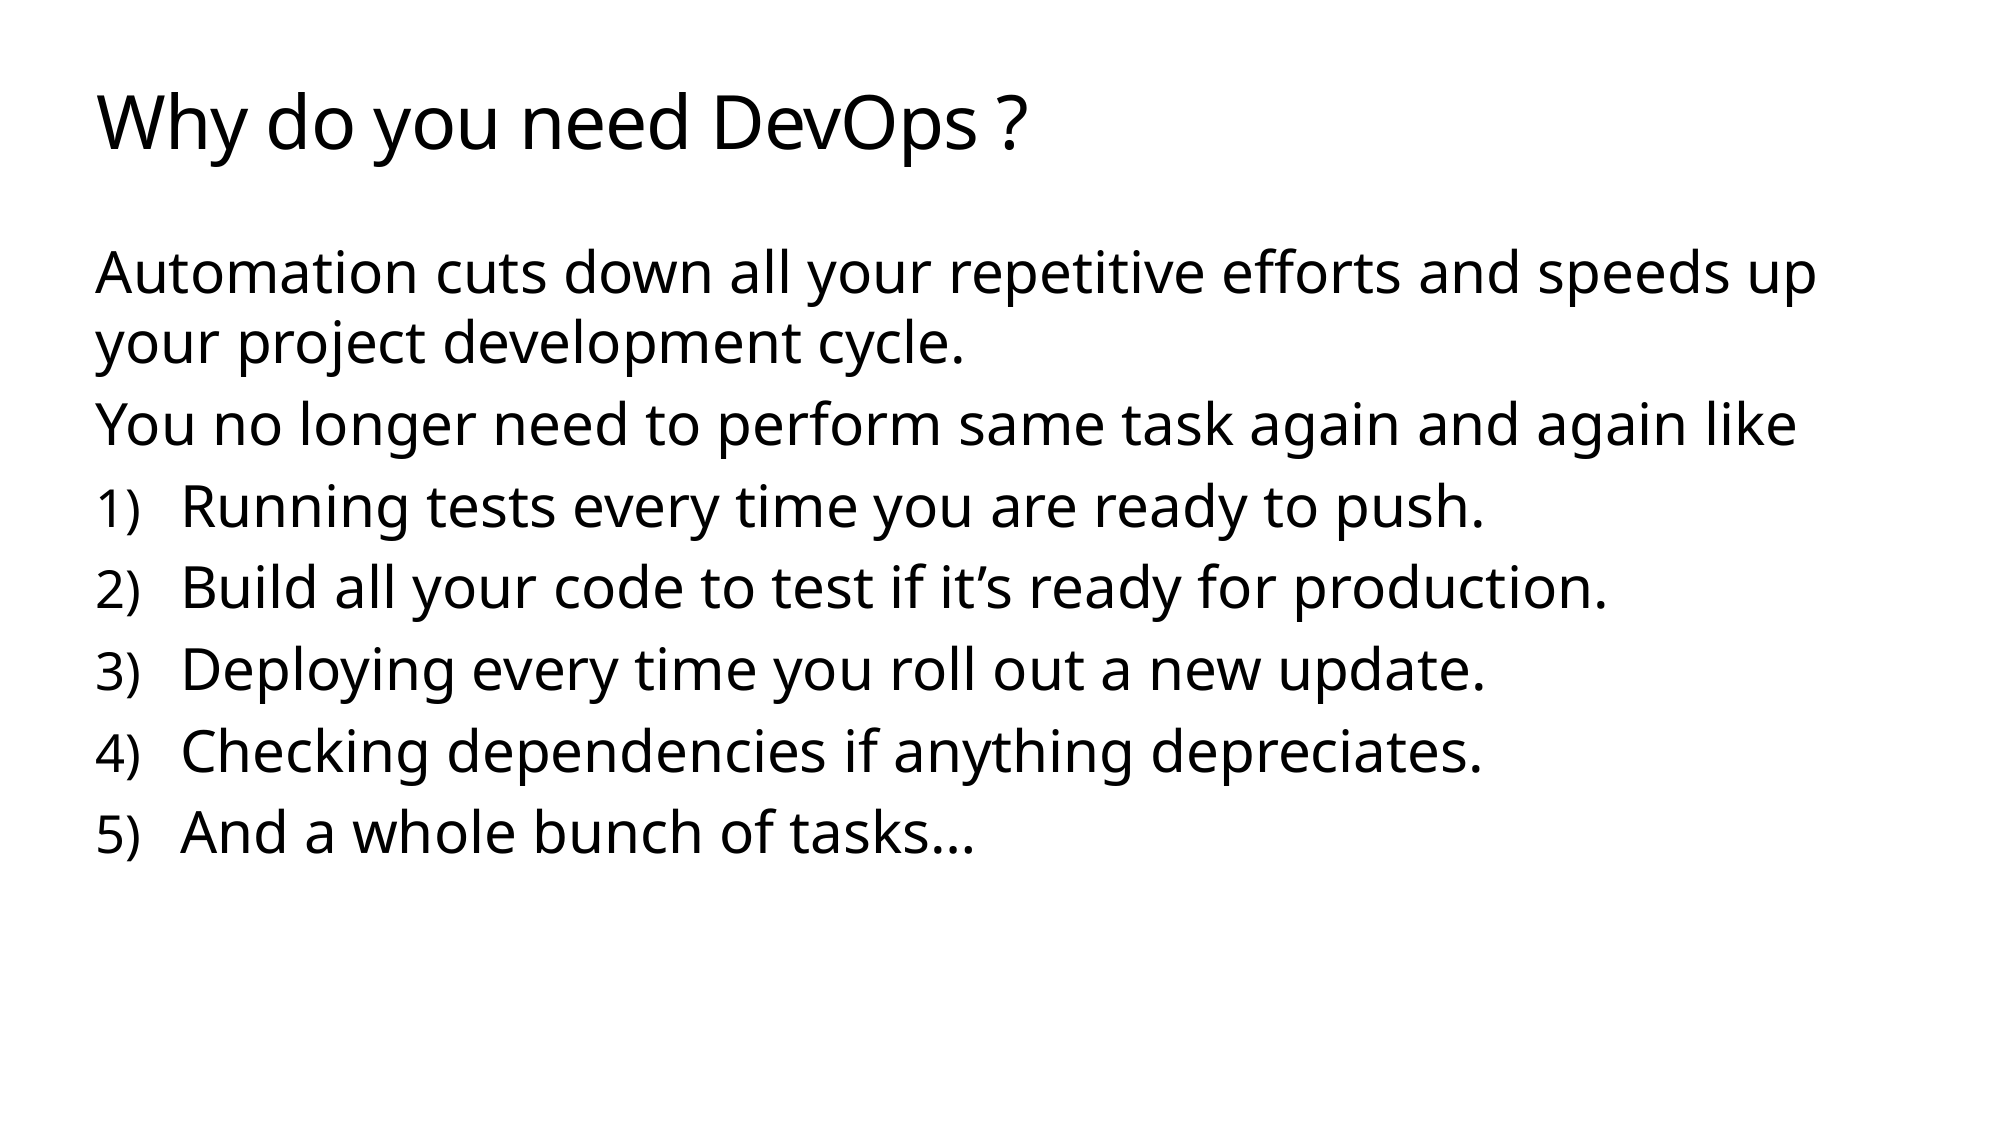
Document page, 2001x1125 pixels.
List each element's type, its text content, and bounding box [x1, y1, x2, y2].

list Automation cuts down all your repetitive efforts and speeds up your project development cycle. You no longer need to perform same task again and again like Running tests every time you are ready to push. Build all your code to test if it’s ready for production. Deploying every time you roll out a new update. Checking dependencies if anything depreciates. And a whole bunch of tasks… [95, 235, 1904, 886]
title Why do you need DevOps ? [96, 75, 1904, 165]
